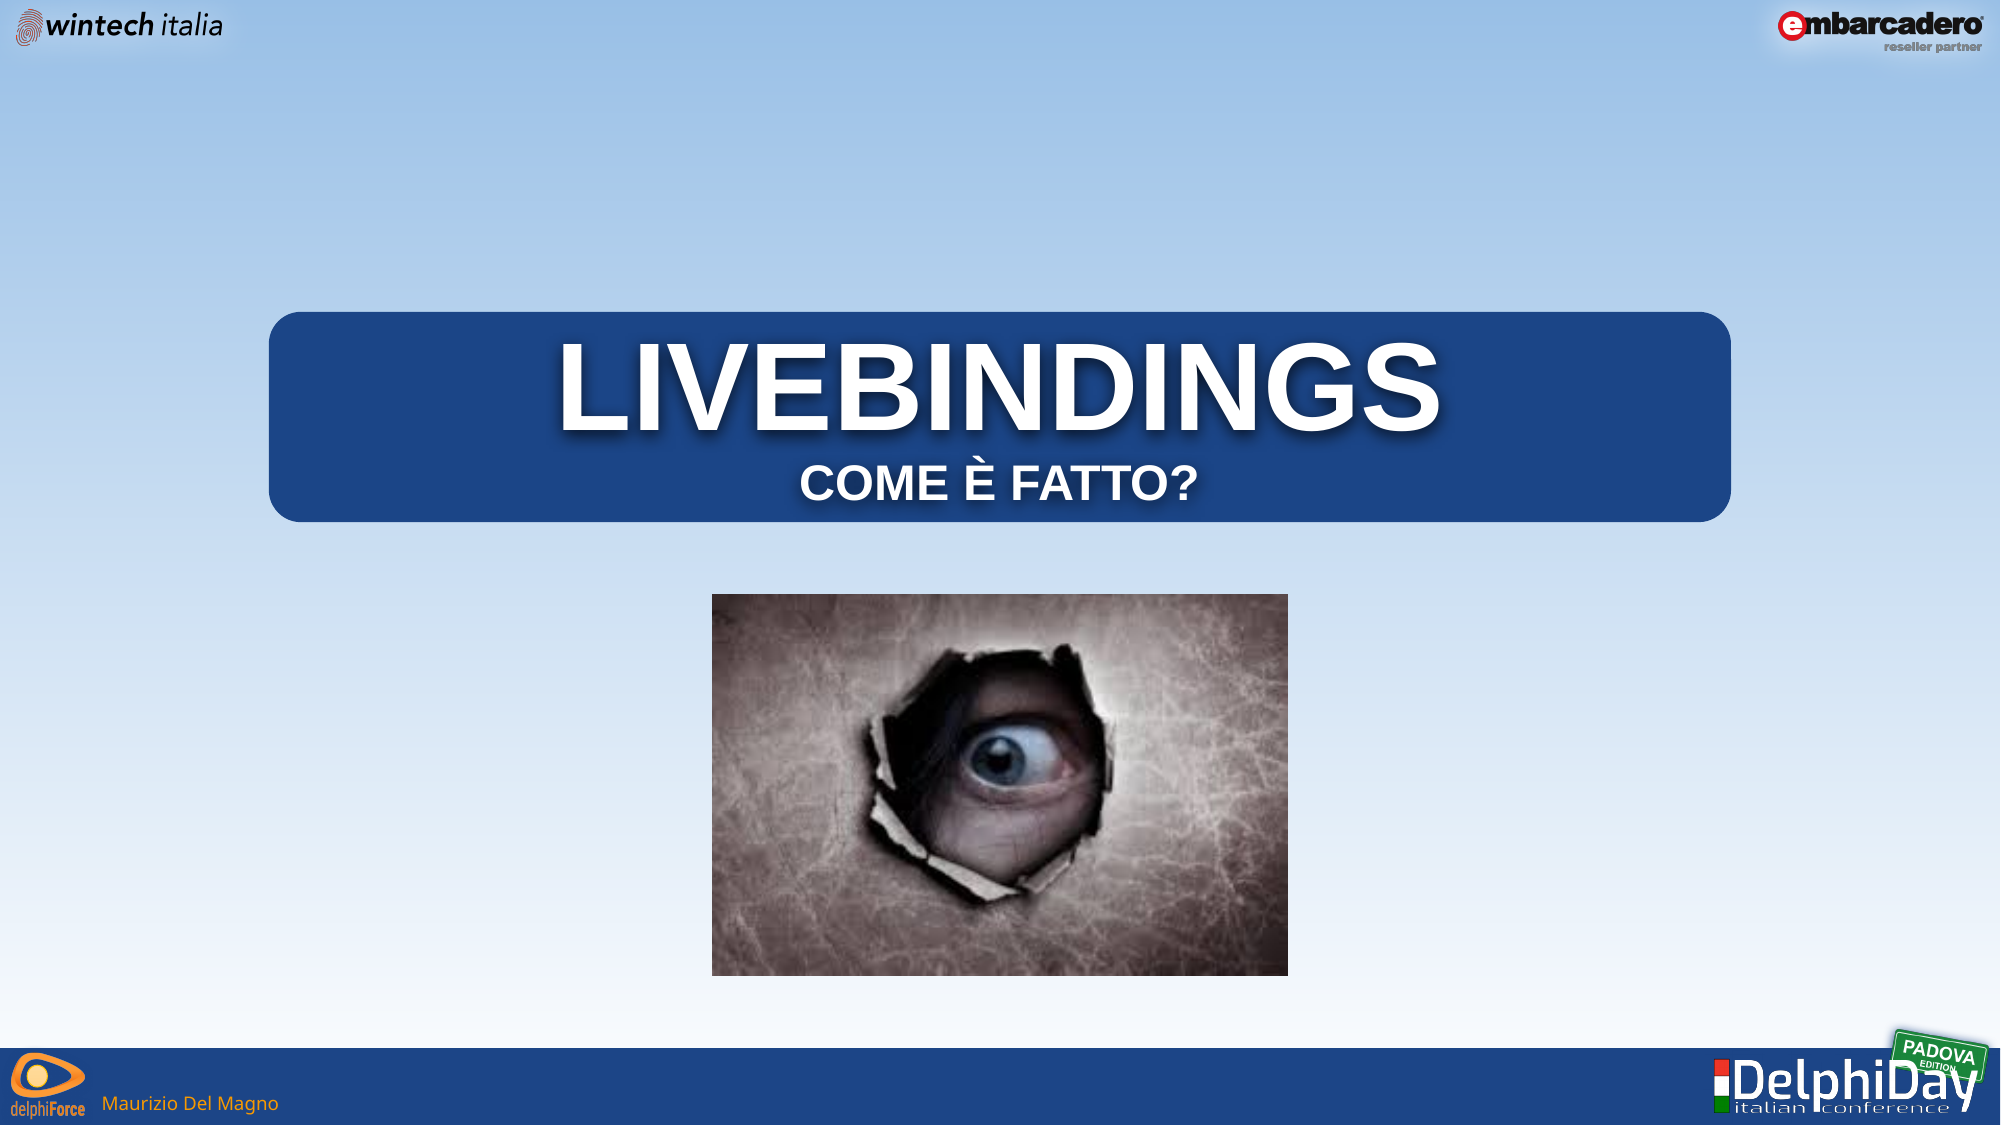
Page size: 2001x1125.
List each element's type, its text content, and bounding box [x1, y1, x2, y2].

text_box [27, 1065, 48, 1088]
picture [1778, 11, 1984, 53]
picture [1714, 1029, 1989, 1113]
picture [16, 9, 222, 46]
picture [712, 594, 1288, 977]
title LiveBindings Come è fatto? [232, 299, 1768, 535]
picture [11, 1049, 85, 1123]
